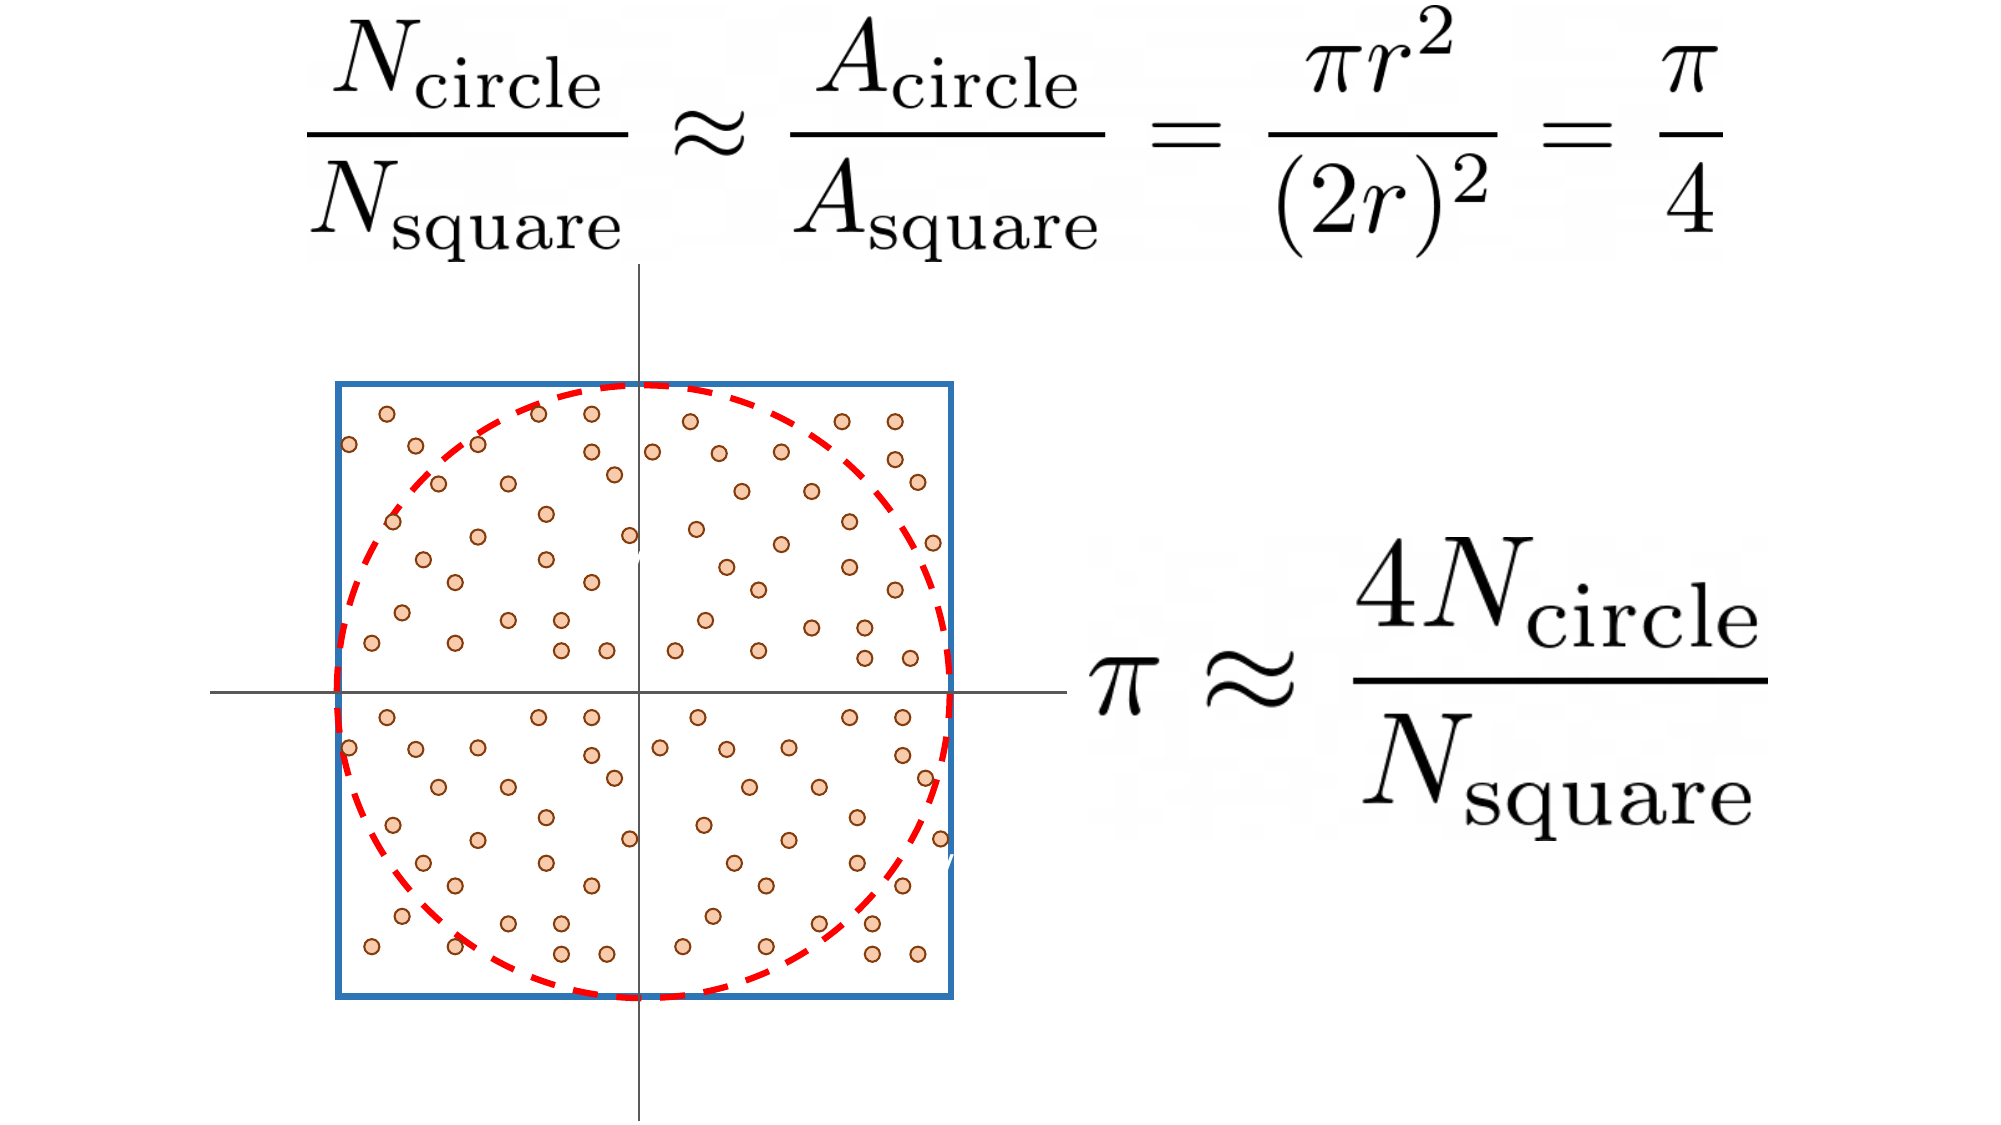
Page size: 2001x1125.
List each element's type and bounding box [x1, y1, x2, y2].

text_box [210, 263, 1068, 1122]
picture [307, 5, 1723, 262]
picture [1089, 537, 1768, 841]
